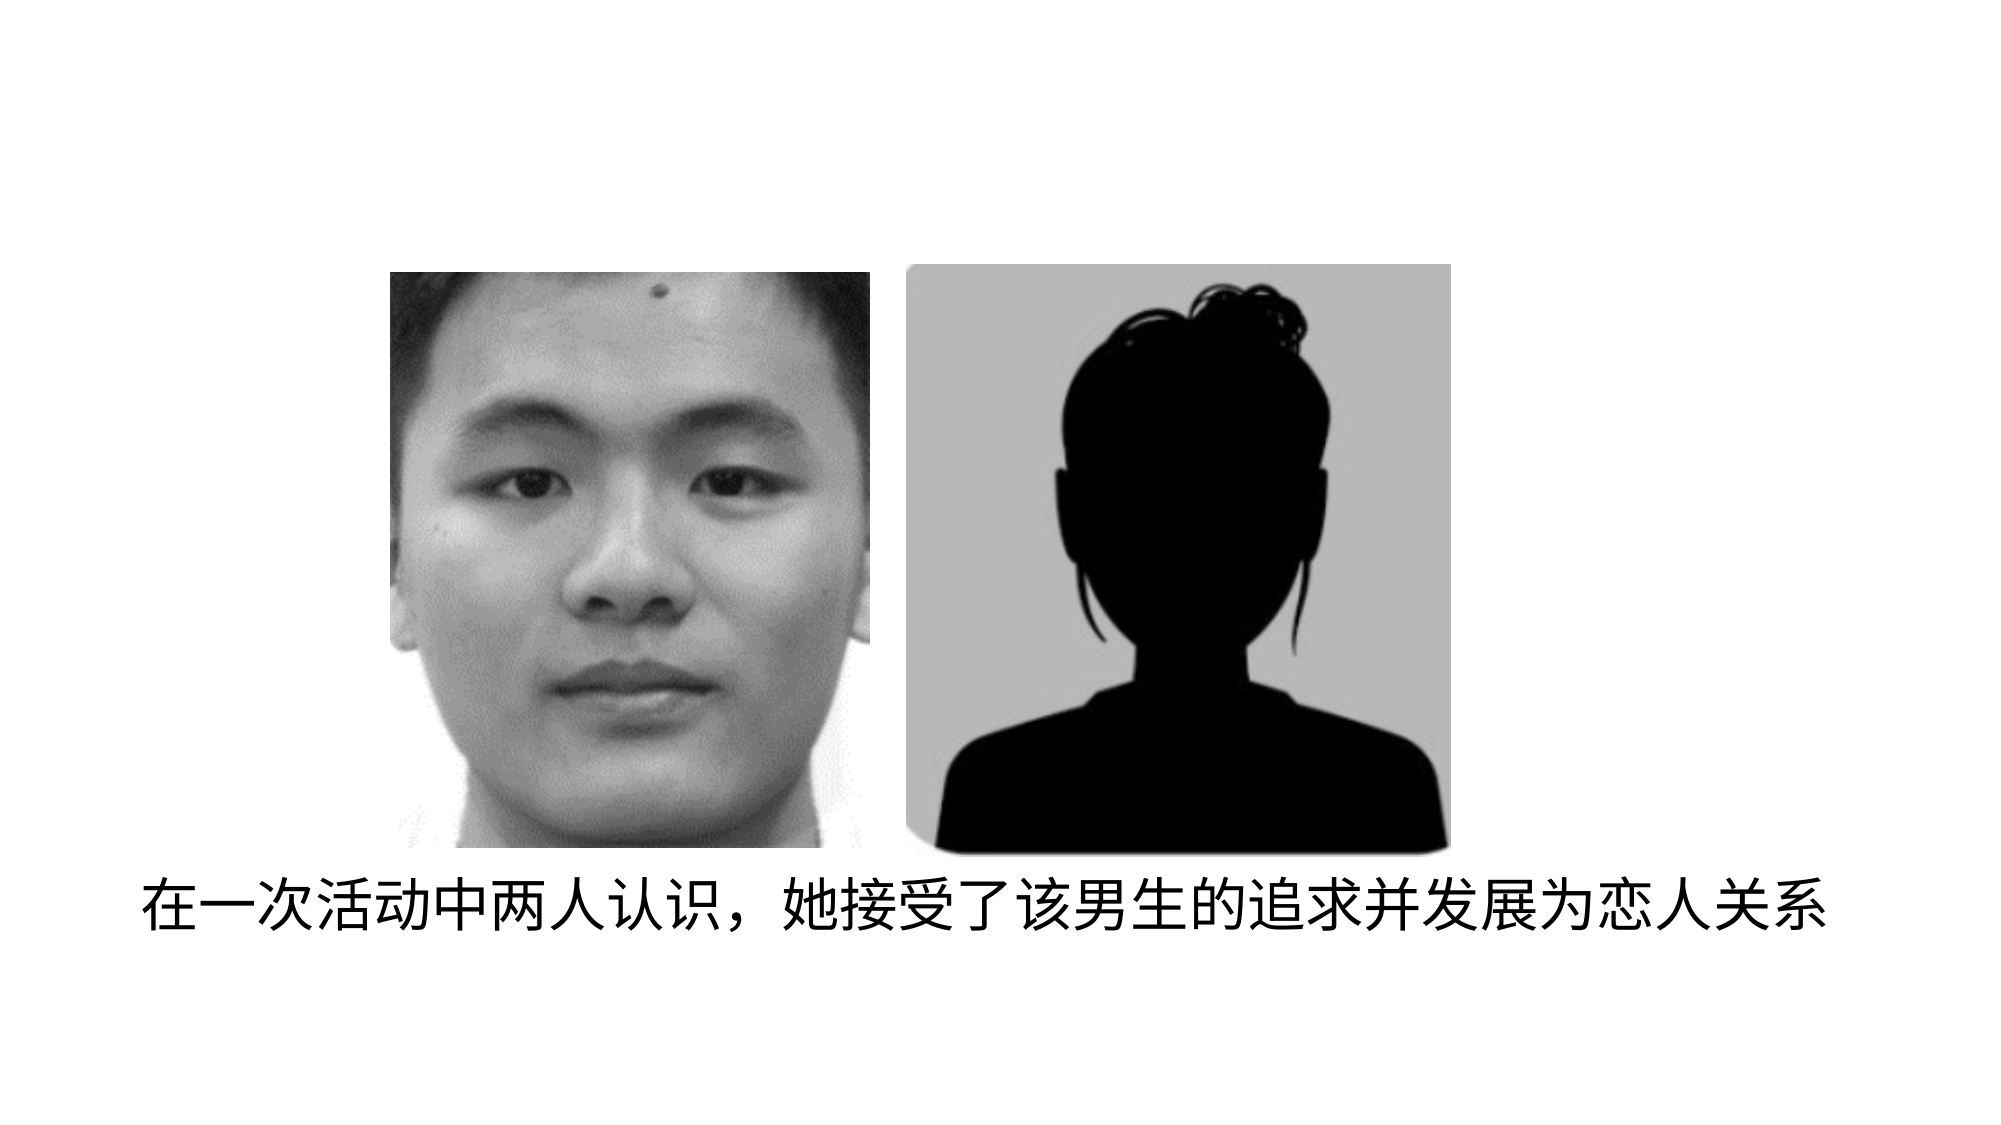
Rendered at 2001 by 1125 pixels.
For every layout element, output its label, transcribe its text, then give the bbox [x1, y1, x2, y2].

picture [390, 272, 870, 848]
picture [906, 264, 1451, 857]
text_box 在一次活动中两人认识，她接受了该男生的追求并发展为恋人关系 [125, 860, 2000, 946]
